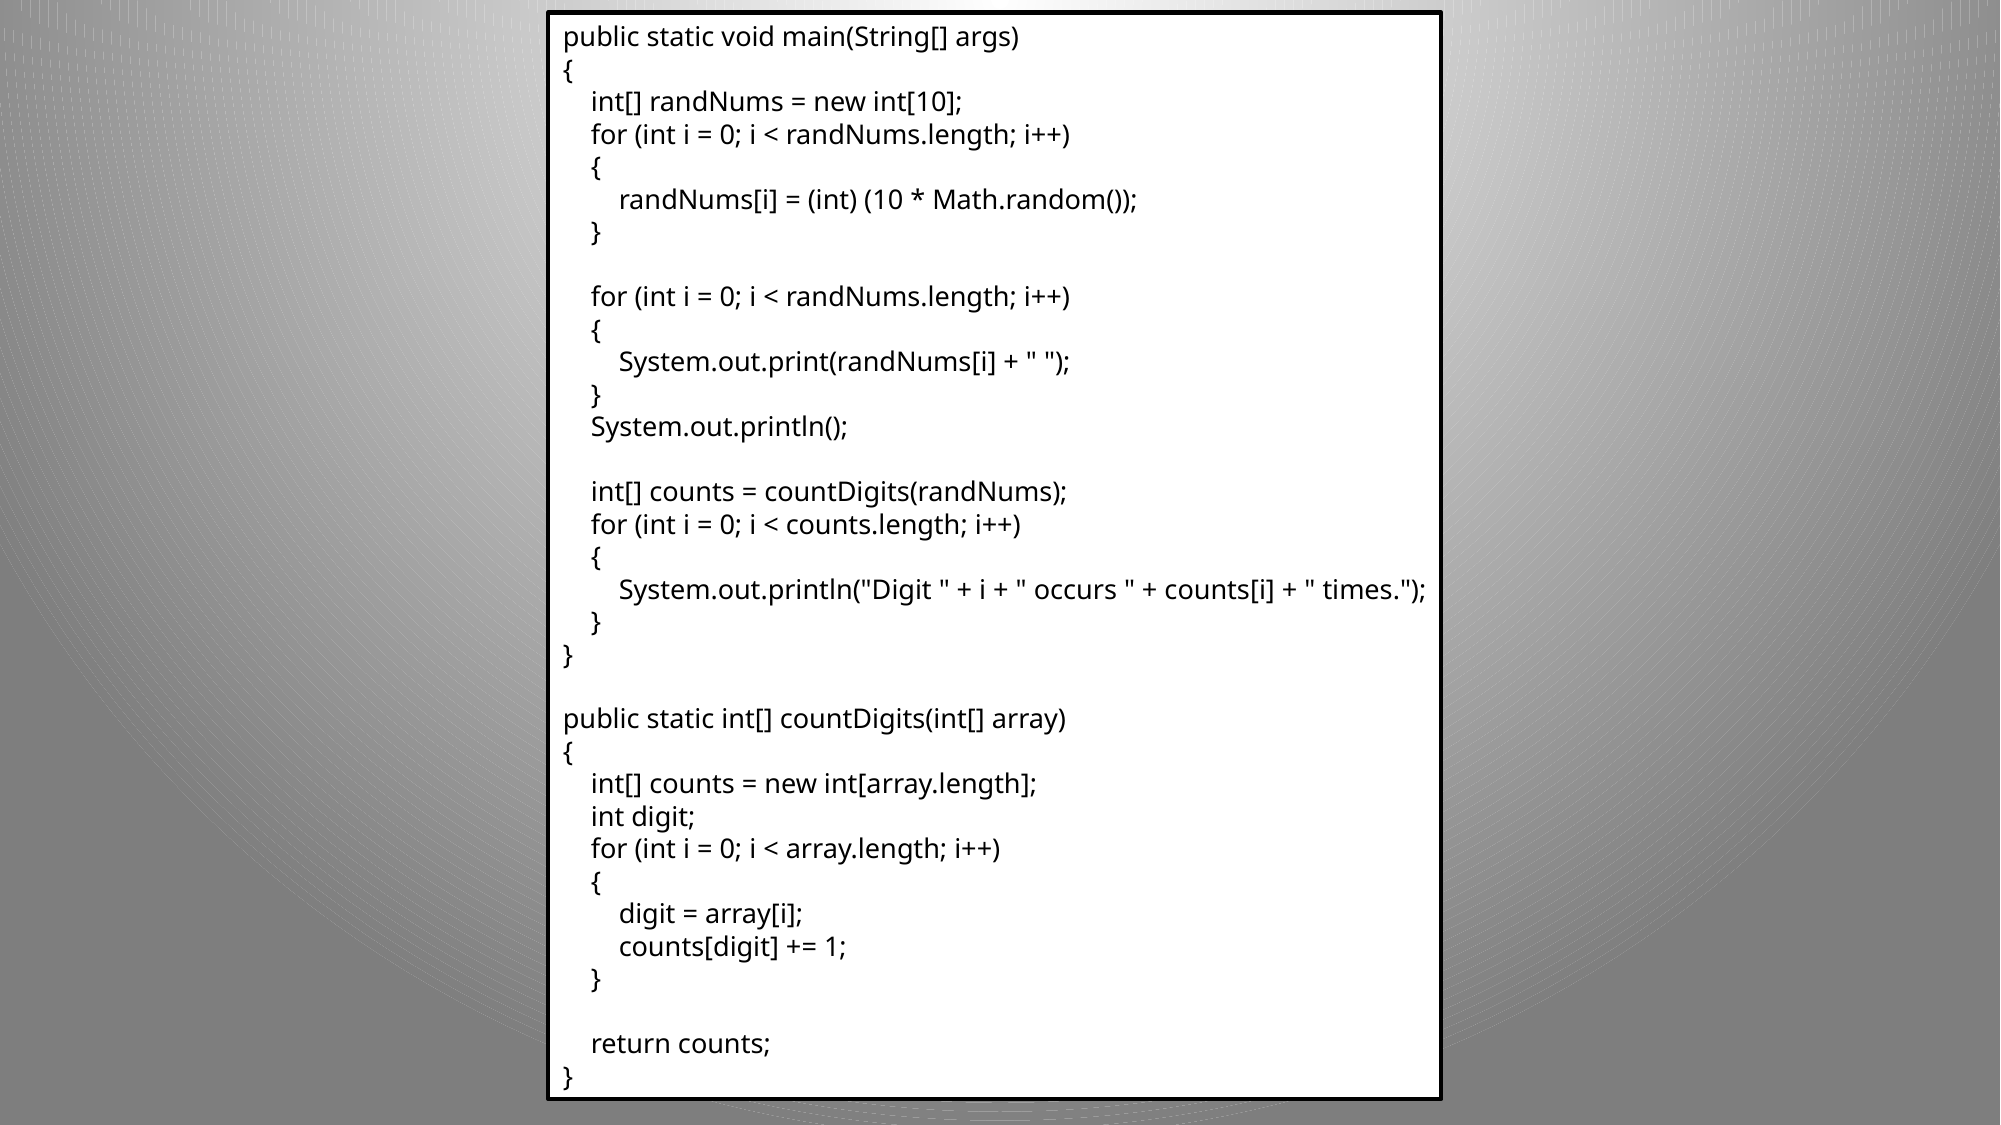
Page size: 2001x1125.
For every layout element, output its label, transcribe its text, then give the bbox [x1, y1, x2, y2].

text_box public static void main(String[] args) { int[] randNums = new int[10]; for (int i = 0; i < randNums.length; i++) { randNums[i] = (int) (10 * Math.random()); } for (int i = 0; i < randNums.length; i++) { System.out.print(randNums[i] + " "); } System.out.println(); int[] counts = countDigits(randNums); for (int i = 0; i < counts.length; i++) { System.out.println("Digit " + i + " occurs " + counts[i] + " times."); } } public static int[] countDigits(int[] array) { int[] counts = new int[array.length]; int digit; for (int i = 0; i < array.length; i++) { digit = array[i]; counts[digit] += 1; } return counts; } [546, 10, 1443, 1101]
